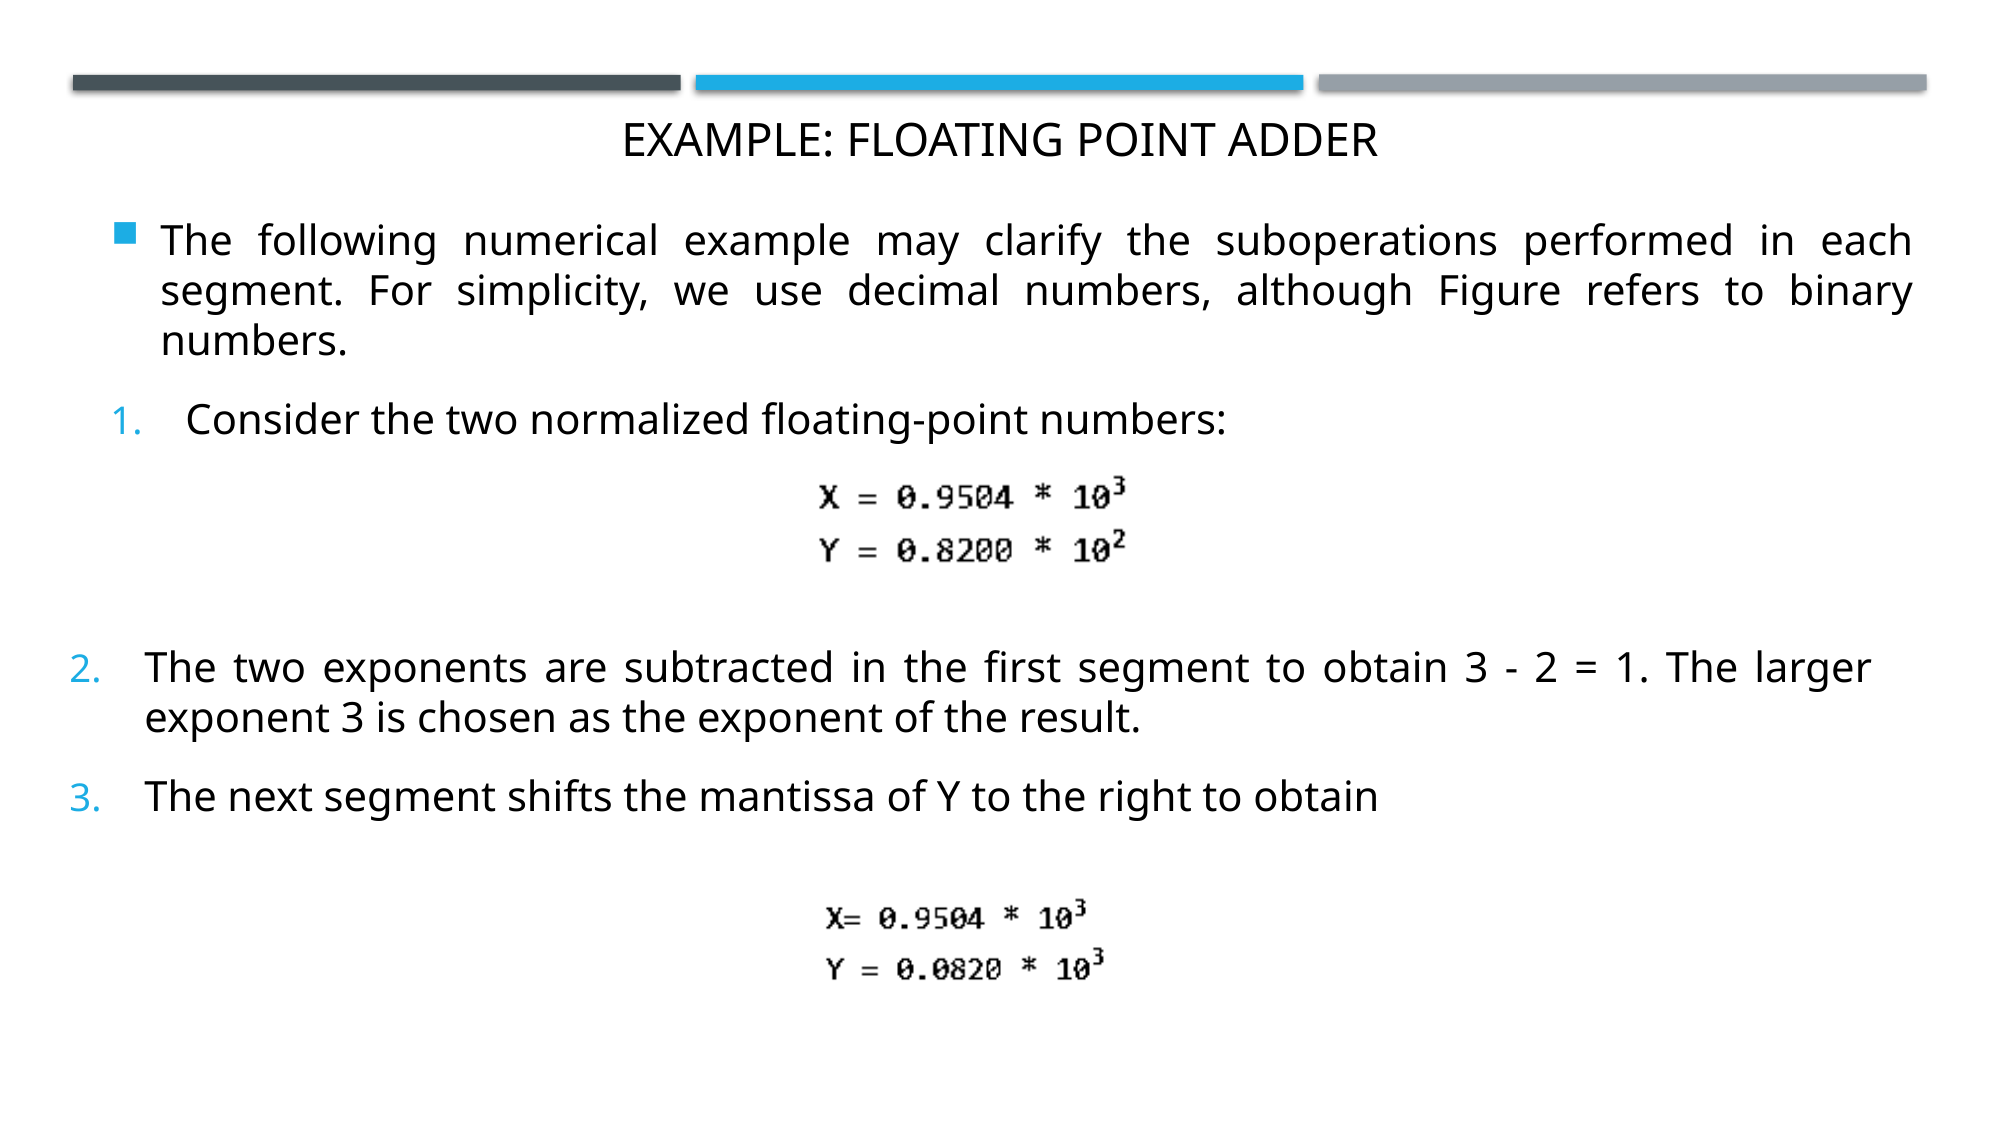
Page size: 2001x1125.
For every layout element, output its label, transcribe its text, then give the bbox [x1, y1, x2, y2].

text_box The two exponents are subtracted in the first segment to obtain 3 - 2 = 1. The larger exponent 3 is chosen as the exponent of the result. The next segment shifts the mantissa of Y to the right to obtain [54, 590, 1889, 871]
list The following numerical example may clarify the suboperations performed in each segment. For simplicity, we use decimal numbers, although Figure refers to binary numbers. Consider the two normalized floating-point numbers: [95, 188, 1929, 469]
title Example: Floating Point Adder [95, 102, 1905, 173]
picture [794, 449, 1206, 597]
picture [815, 872, 1172, 1014]
